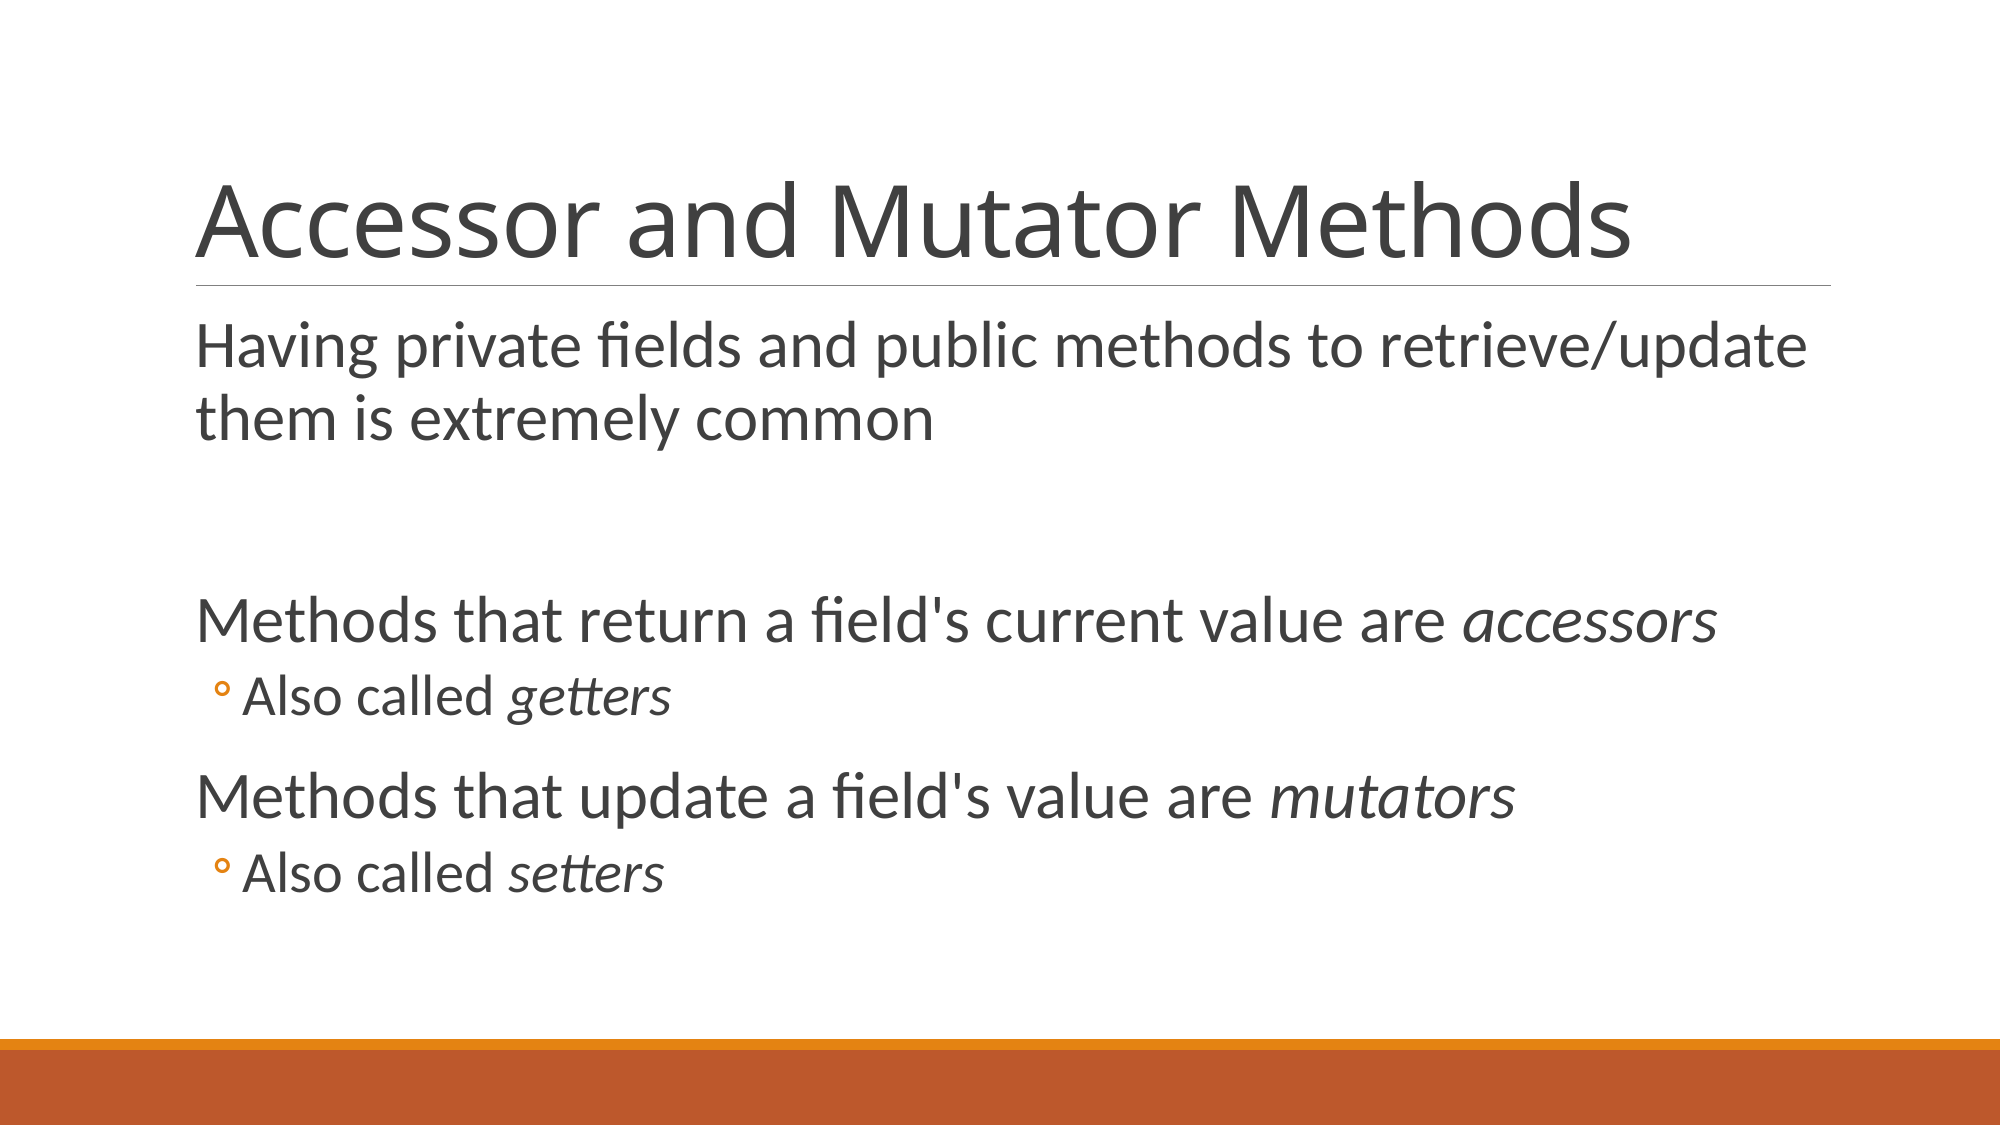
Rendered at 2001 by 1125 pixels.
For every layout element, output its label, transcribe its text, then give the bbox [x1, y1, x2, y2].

list Having private fields and public methods to retrieve/update them is extremely common Methods that return a field's current value are accessors Also called getters Methods that update a field's value are mutators Also called setters [180, 302, 1830, 963]
title Accessor and Mutator Methods [180, 47, 1830, 285]
